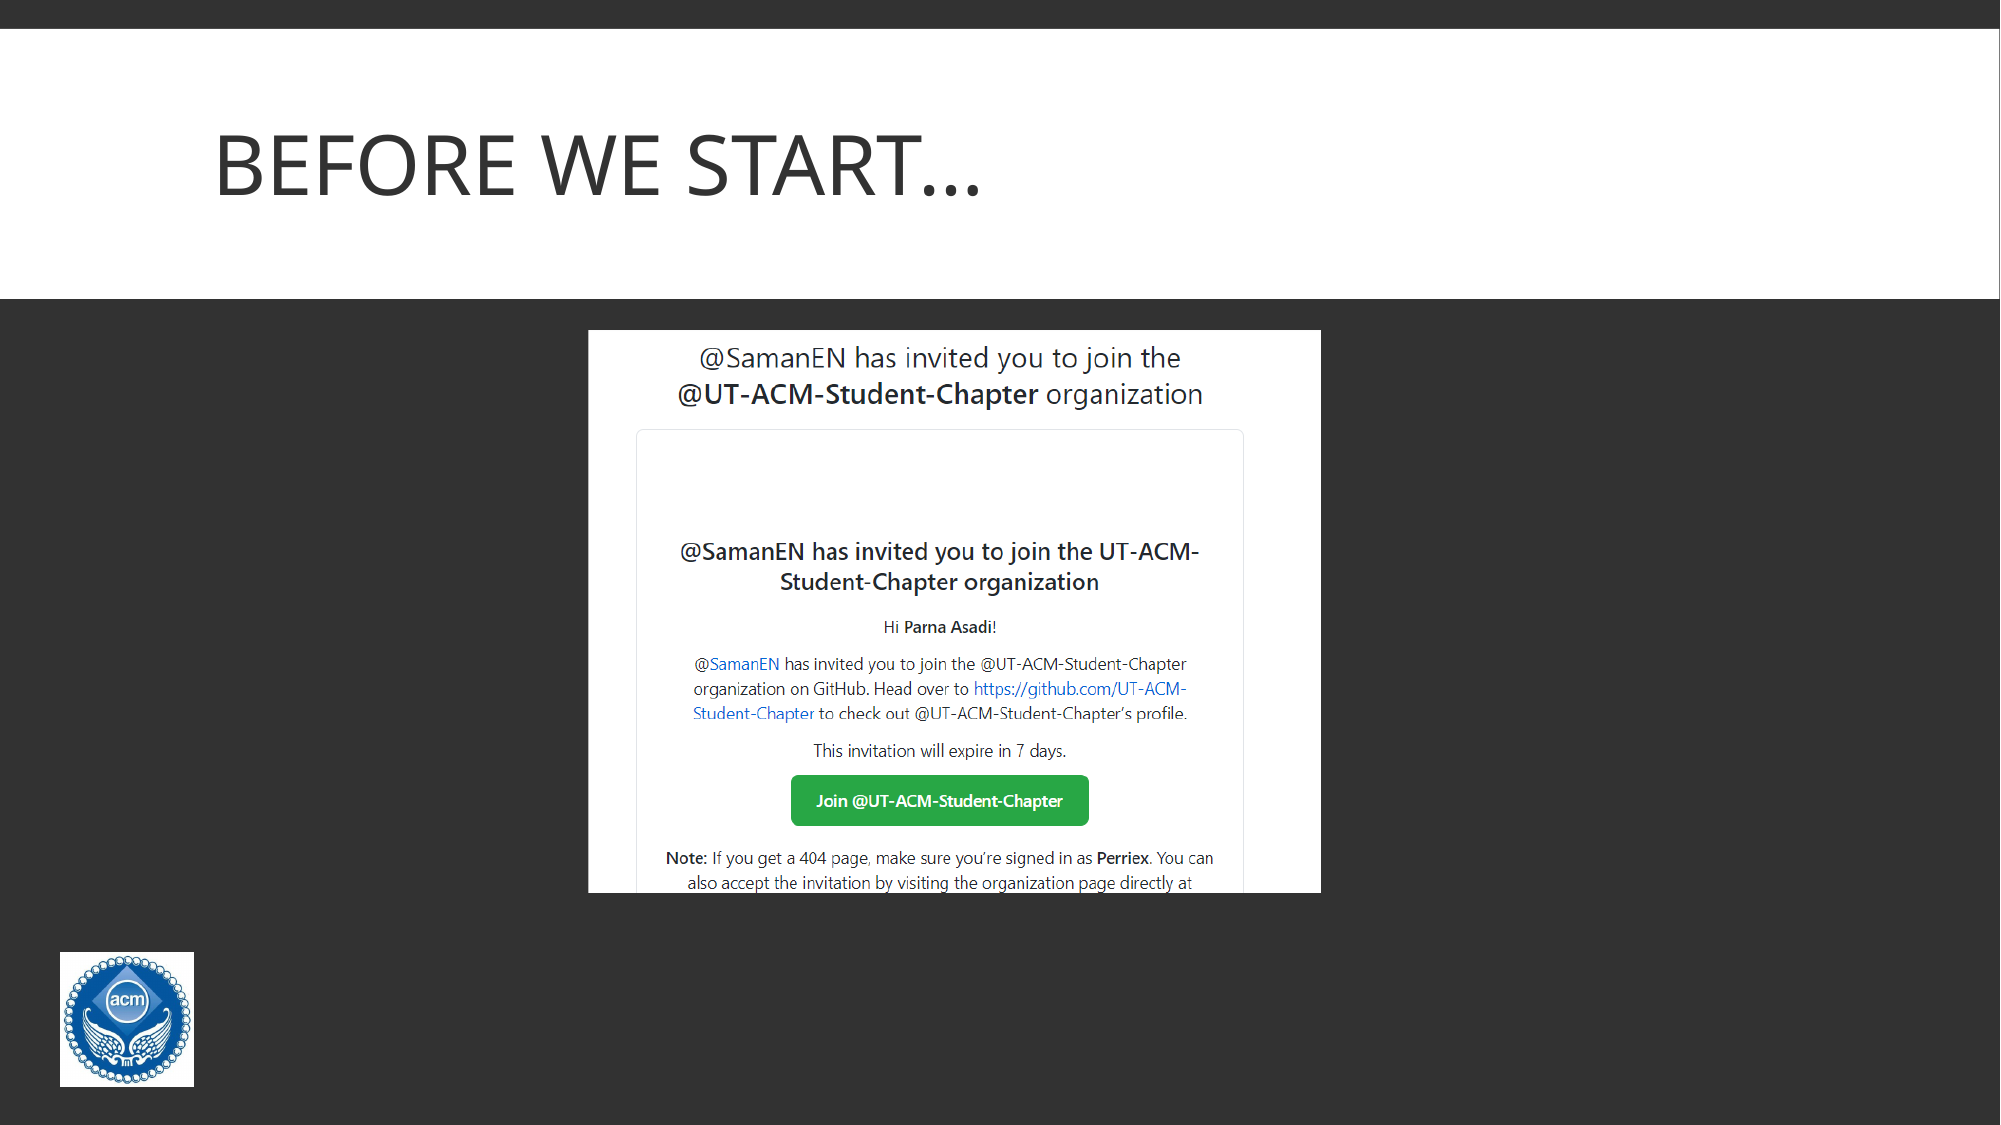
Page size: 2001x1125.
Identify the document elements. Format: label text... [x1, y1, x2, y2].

picture [587, 329, 1321, 894]
title Before we start… [197, 46, 1803, 295]
picture [59, 952, 194, 1087]
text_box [706, 531, 805, 584]
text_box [684, 653, 778, 685]
